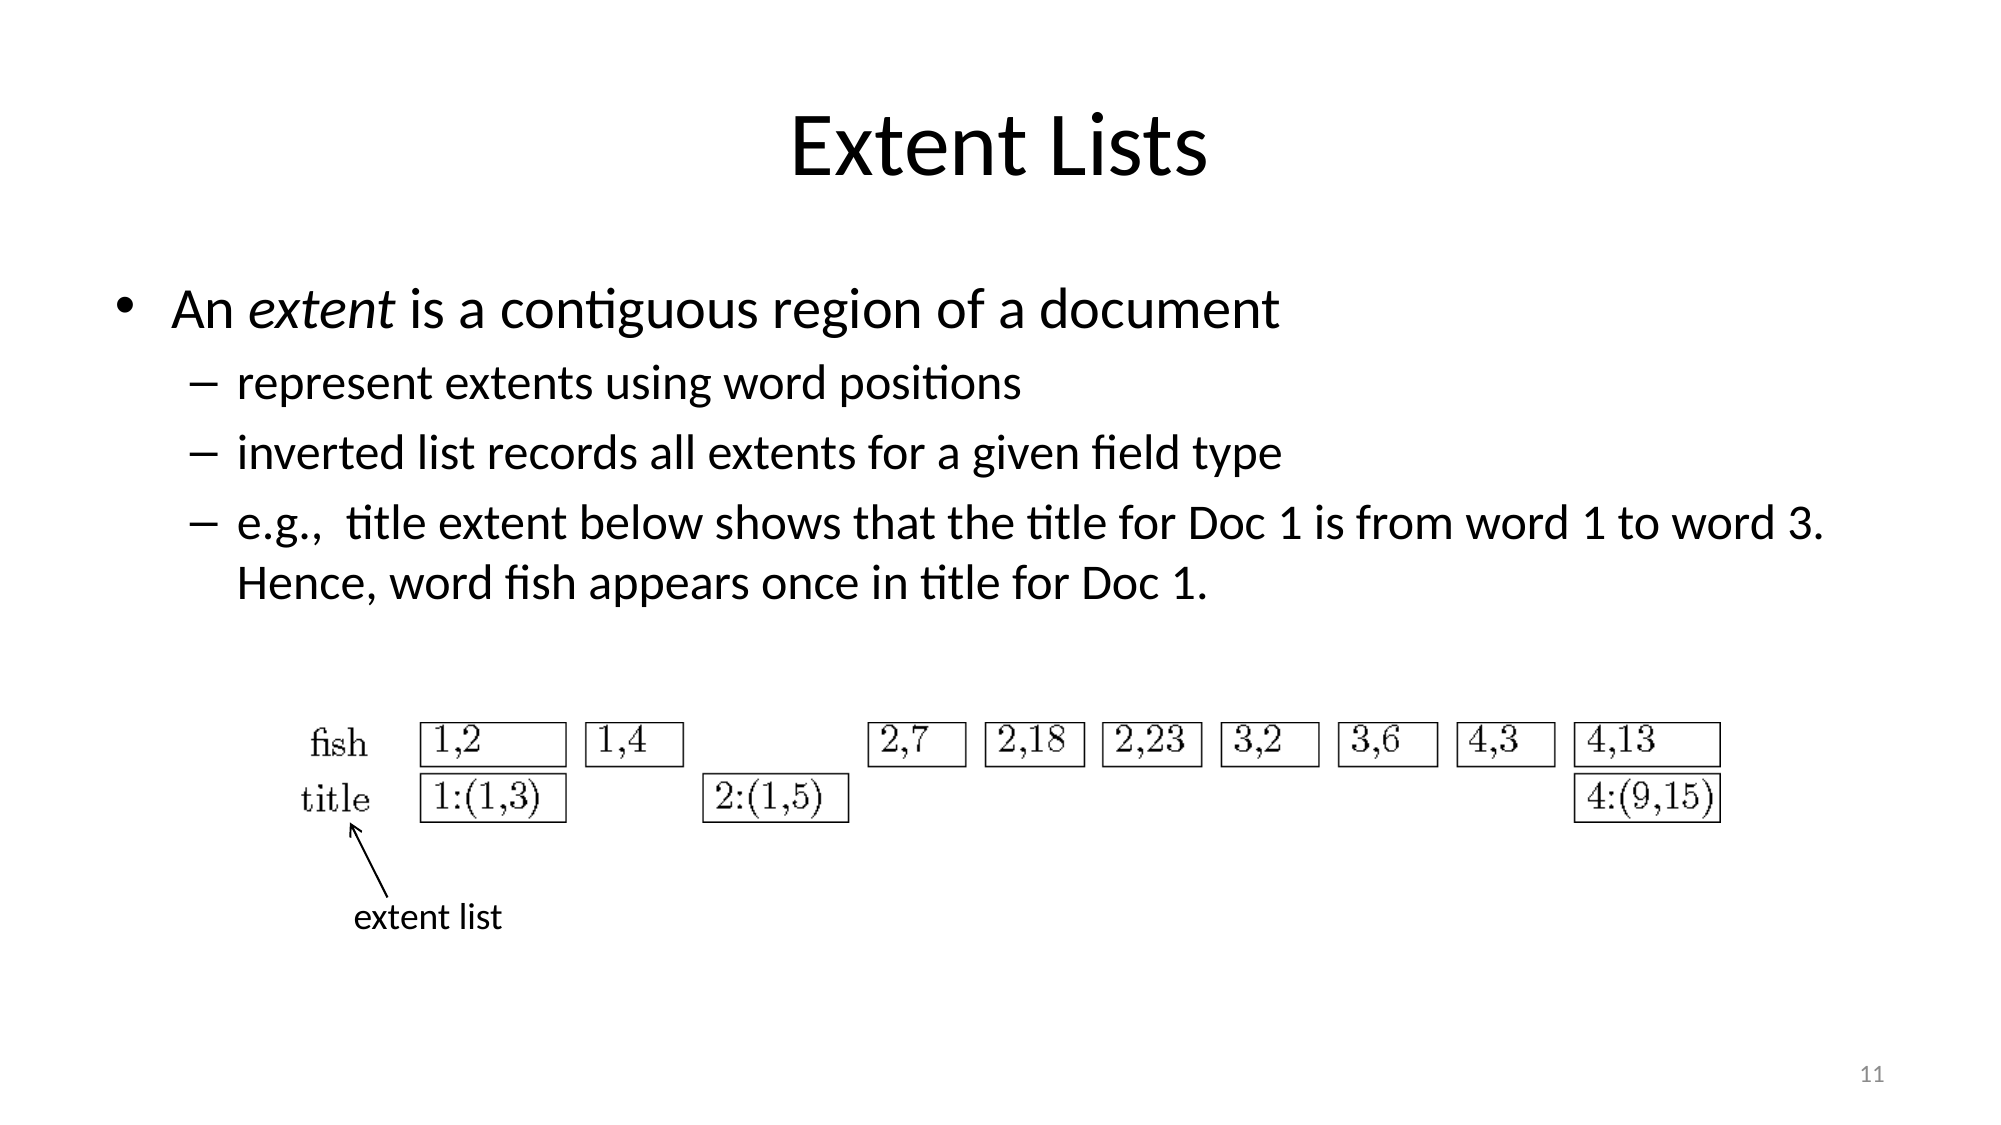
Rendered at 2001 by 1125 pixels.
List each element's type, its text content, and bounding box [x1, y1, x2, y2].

picture [299, 722, 1721, 823]
list An extent is a contiguous region of a document represent extents using word positions inverted list records all extents for a given field type e.g., title extent below shows that the title for Doc 1 is from word 1 to word 3. Hence, word fish appears once in title for Doc 1. [99, 262, 1900, 1005]
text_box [330, 840, 407, 879]
text_box extent list [338, 884, 518, 945]
title Extent Lists [99, 45, 1900, 233]
slide_number 11 [1433, 1042, 1900, 1103]
